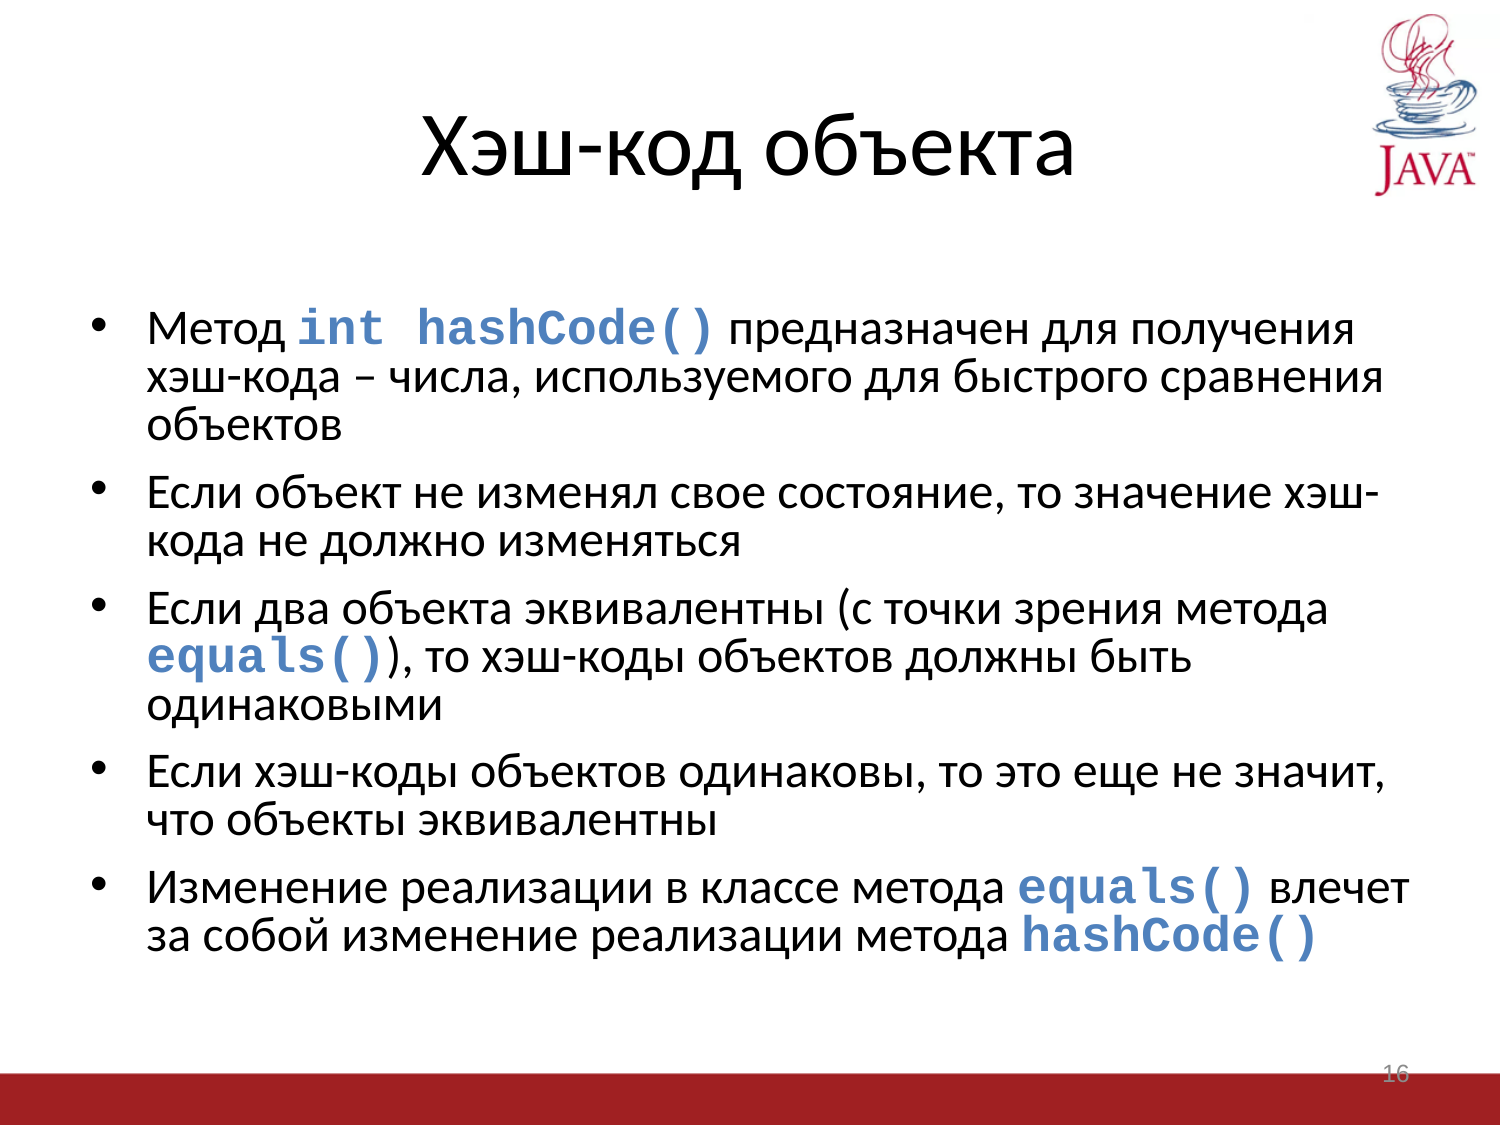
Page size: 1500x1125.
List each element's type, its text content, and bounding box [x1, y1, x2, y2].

title Хэш-код объекта [75, 45, 1425, 233]
list Метод int hashCode() предназначен для получения хэш-кода – числа, используемого для быстрого сравнения объектов Если объект не изменял свое состояние, то значение хэш-кода не должно изменяться Если два объекта эквивалентны (с точки зрения метода equals()), то хэш-коды объектов должны быть одинаковыми Если хэш-коды объектов одинаковы, то это еще не значит, что объекты эквивалентны Изменение реализации в классе метода equals() влечет за собой изменение реализации метода hashCode() [75, 262, 1425, 1005]
picture [0, 0, 1500, 1125]
slide_number 16 [1074, 1042, 1425, 1103]
